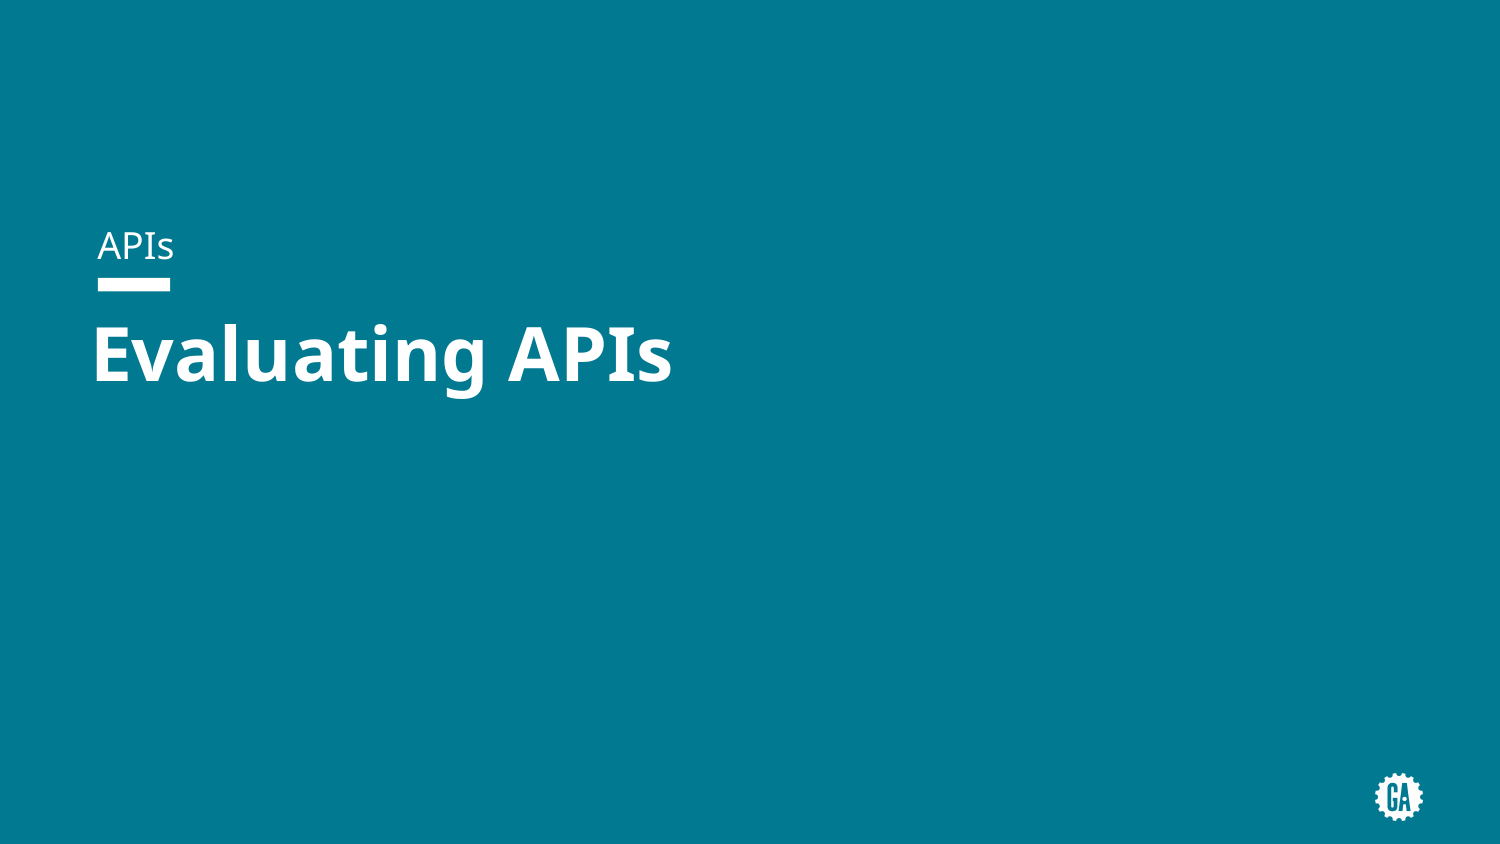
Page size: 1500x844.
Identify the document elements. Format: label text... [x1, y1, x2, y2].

picture [1351, 749, 1447, 844]
subtitle APIs [82, 200, 1306, 268]
title Evaluating APIs [75, 291, 1314, 553]
